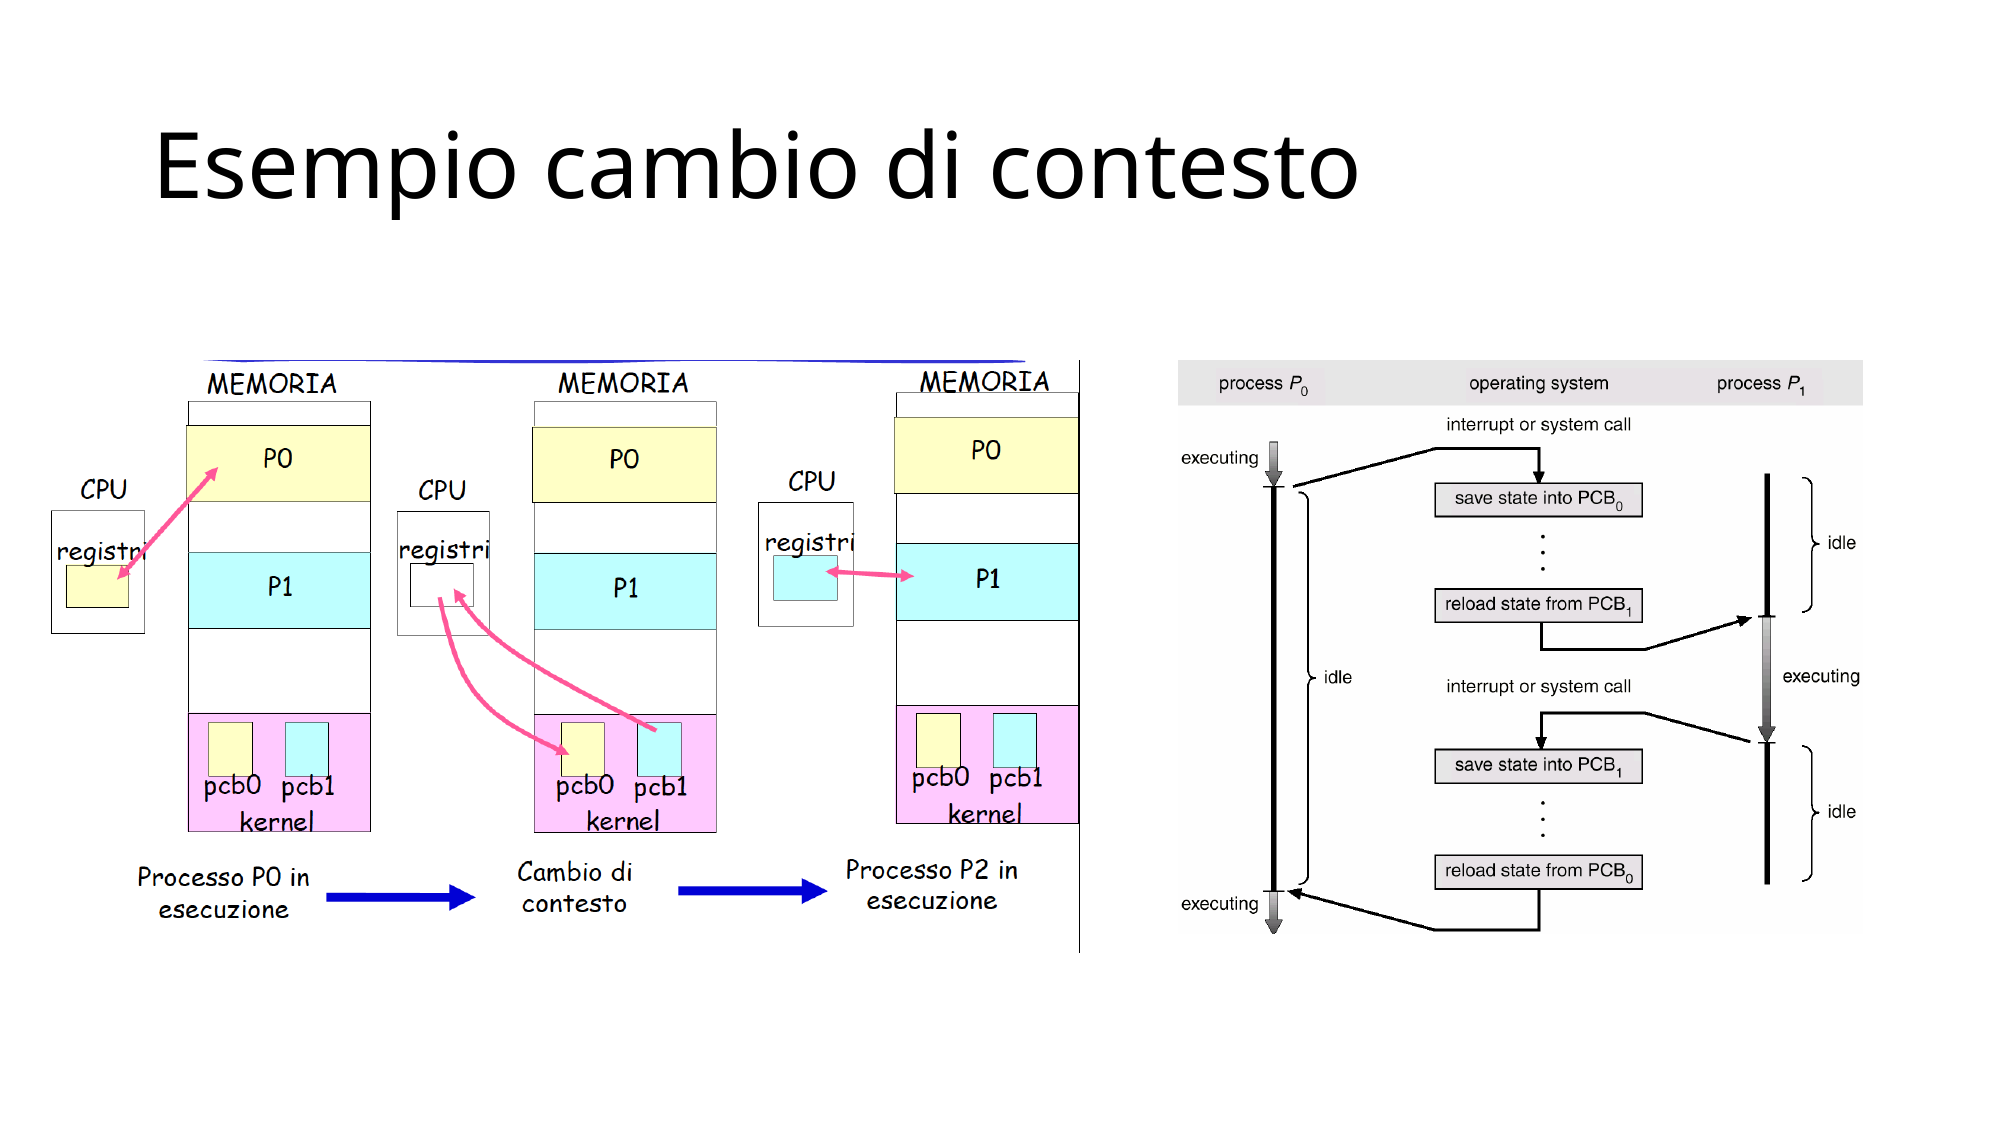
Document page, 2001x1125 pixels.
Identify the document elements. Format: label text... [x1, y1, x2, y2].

picture [1178, 360, 1863, 934]
title Esempio cambio di contesto [137, 59, 1863, 278]
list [46, 360, 1080, 953]
